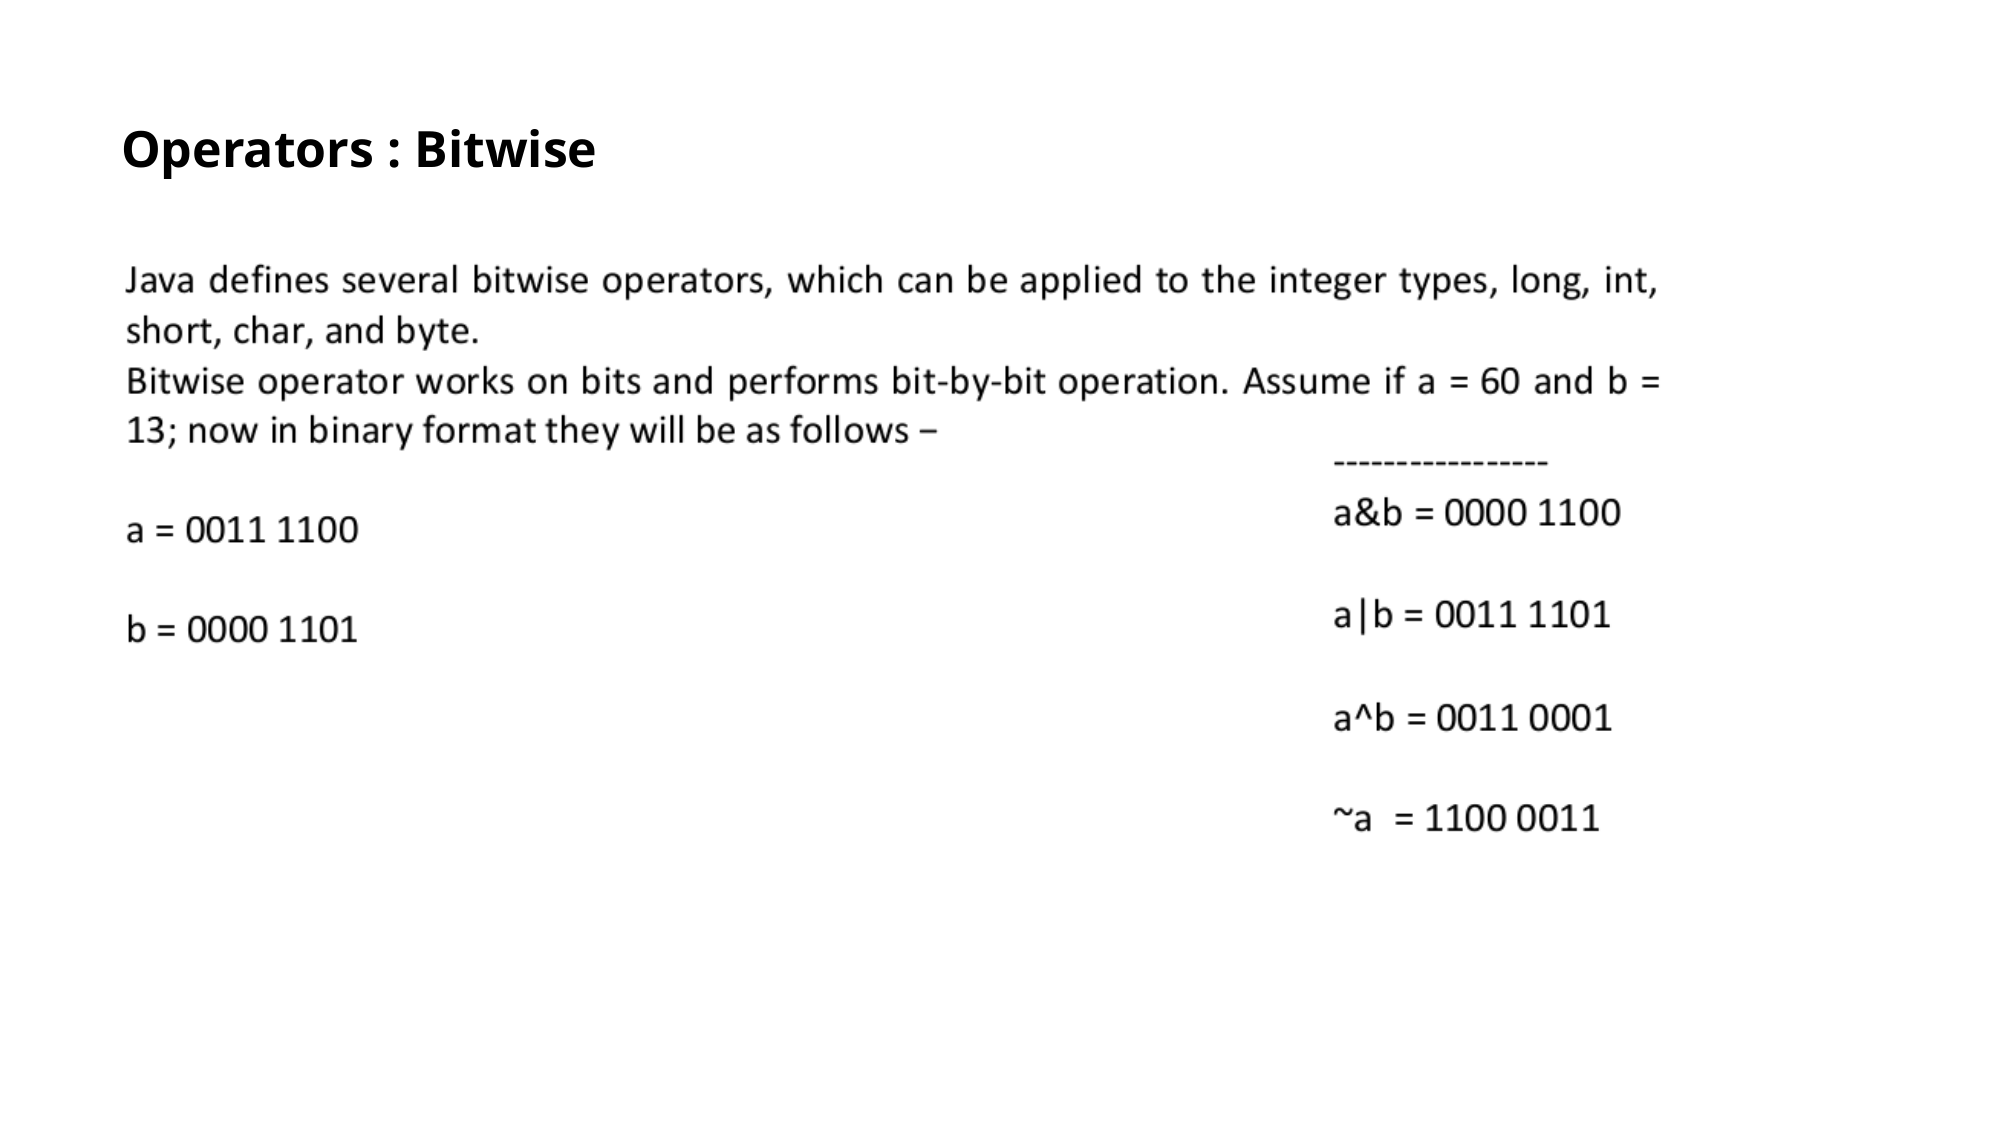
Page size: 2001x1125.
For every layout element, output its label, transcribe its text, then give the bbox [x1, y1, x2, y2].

picture [1316, 438, 1757, 861]
title Operators : Bitwise [106, 42, 1832, 259]
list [106, 259, 1832, 699]
